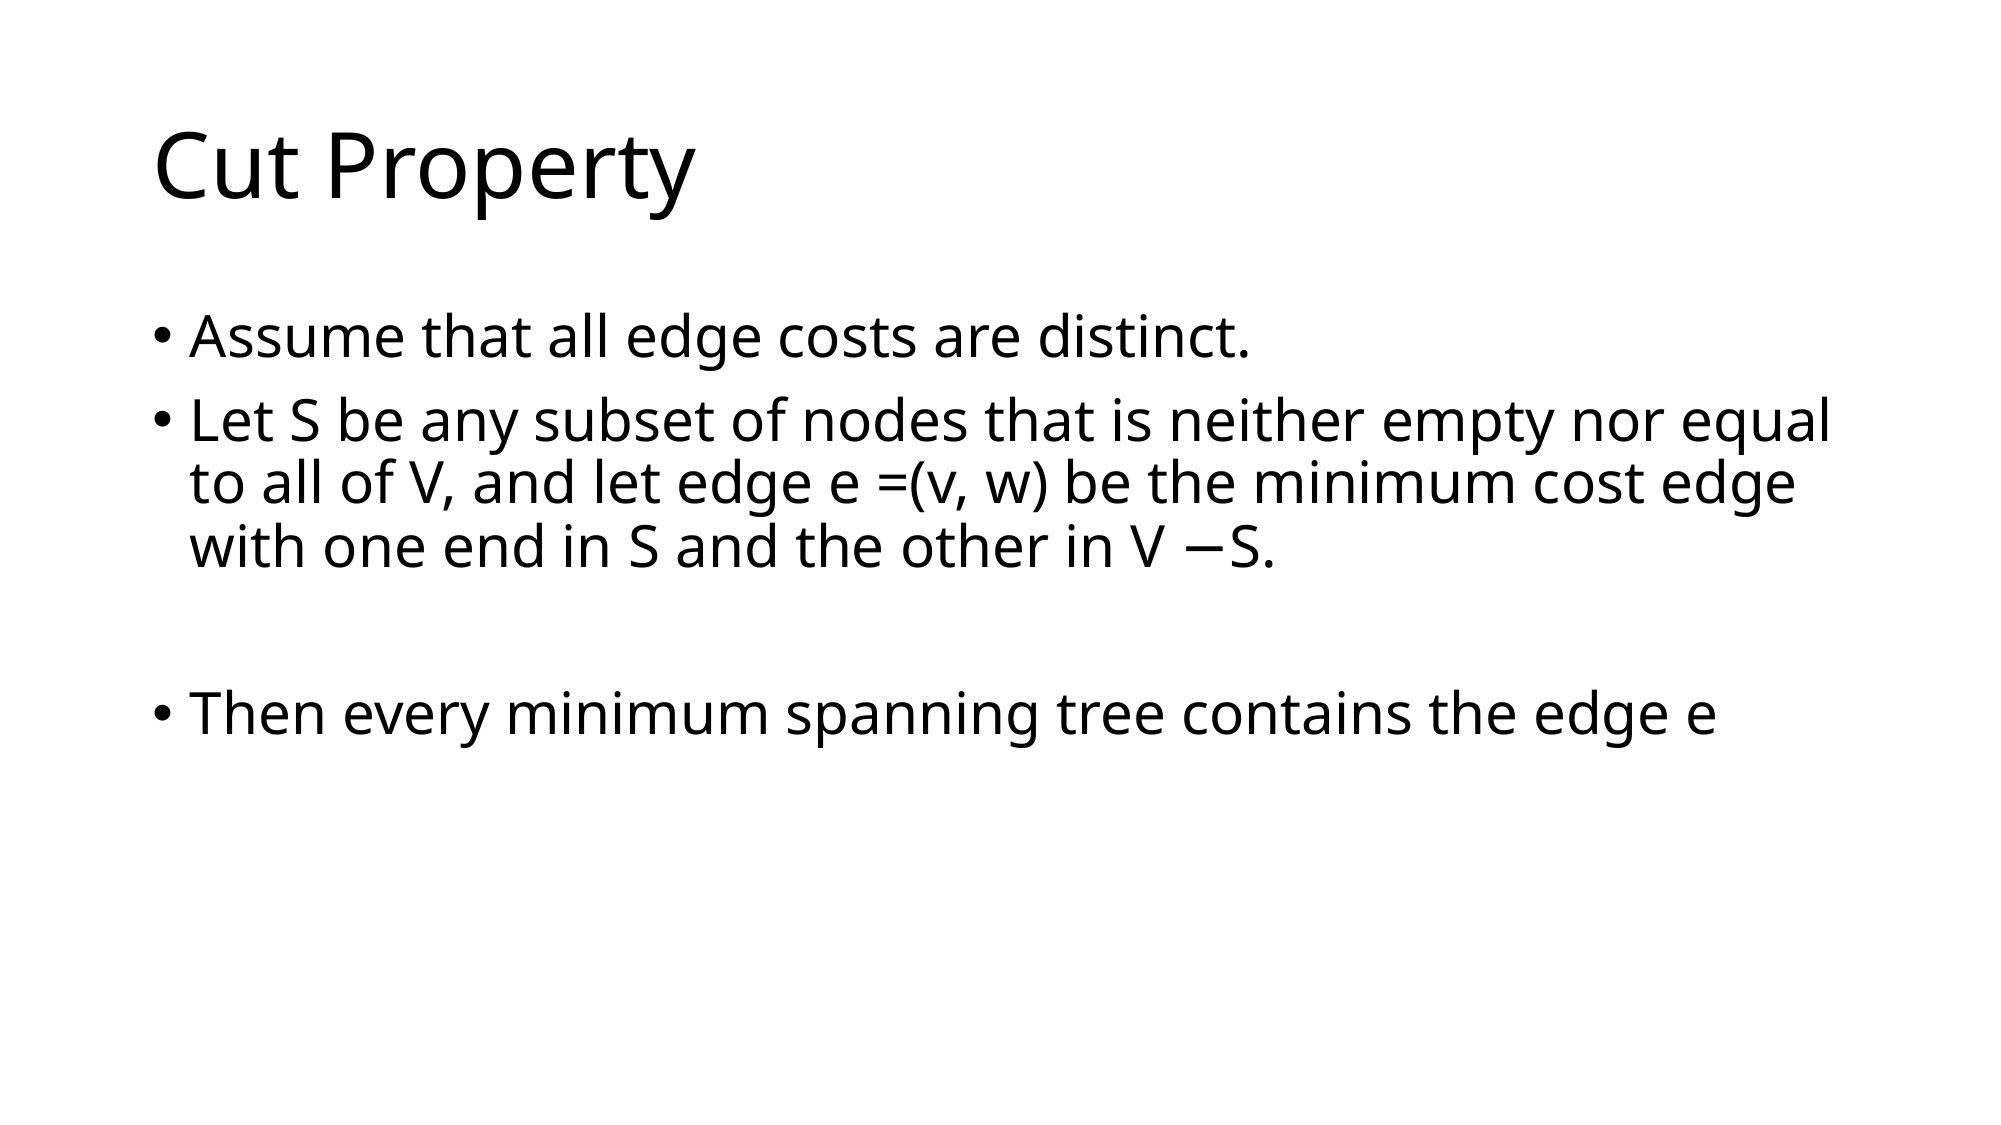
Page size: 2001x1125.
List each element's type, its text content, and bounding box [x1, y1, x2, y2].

title Cut Property [137, 59, 1863, 278]
list Assume that all edge costs are distinct. Let S be any subset of nodes that is neither empty nor equal to all of V, and let edge e =(v, w) be the minimum cost edge with one end in S and the other in V −S. Then every minimum spanning tree contains the edge e [137, 299, 1863, 1014]
